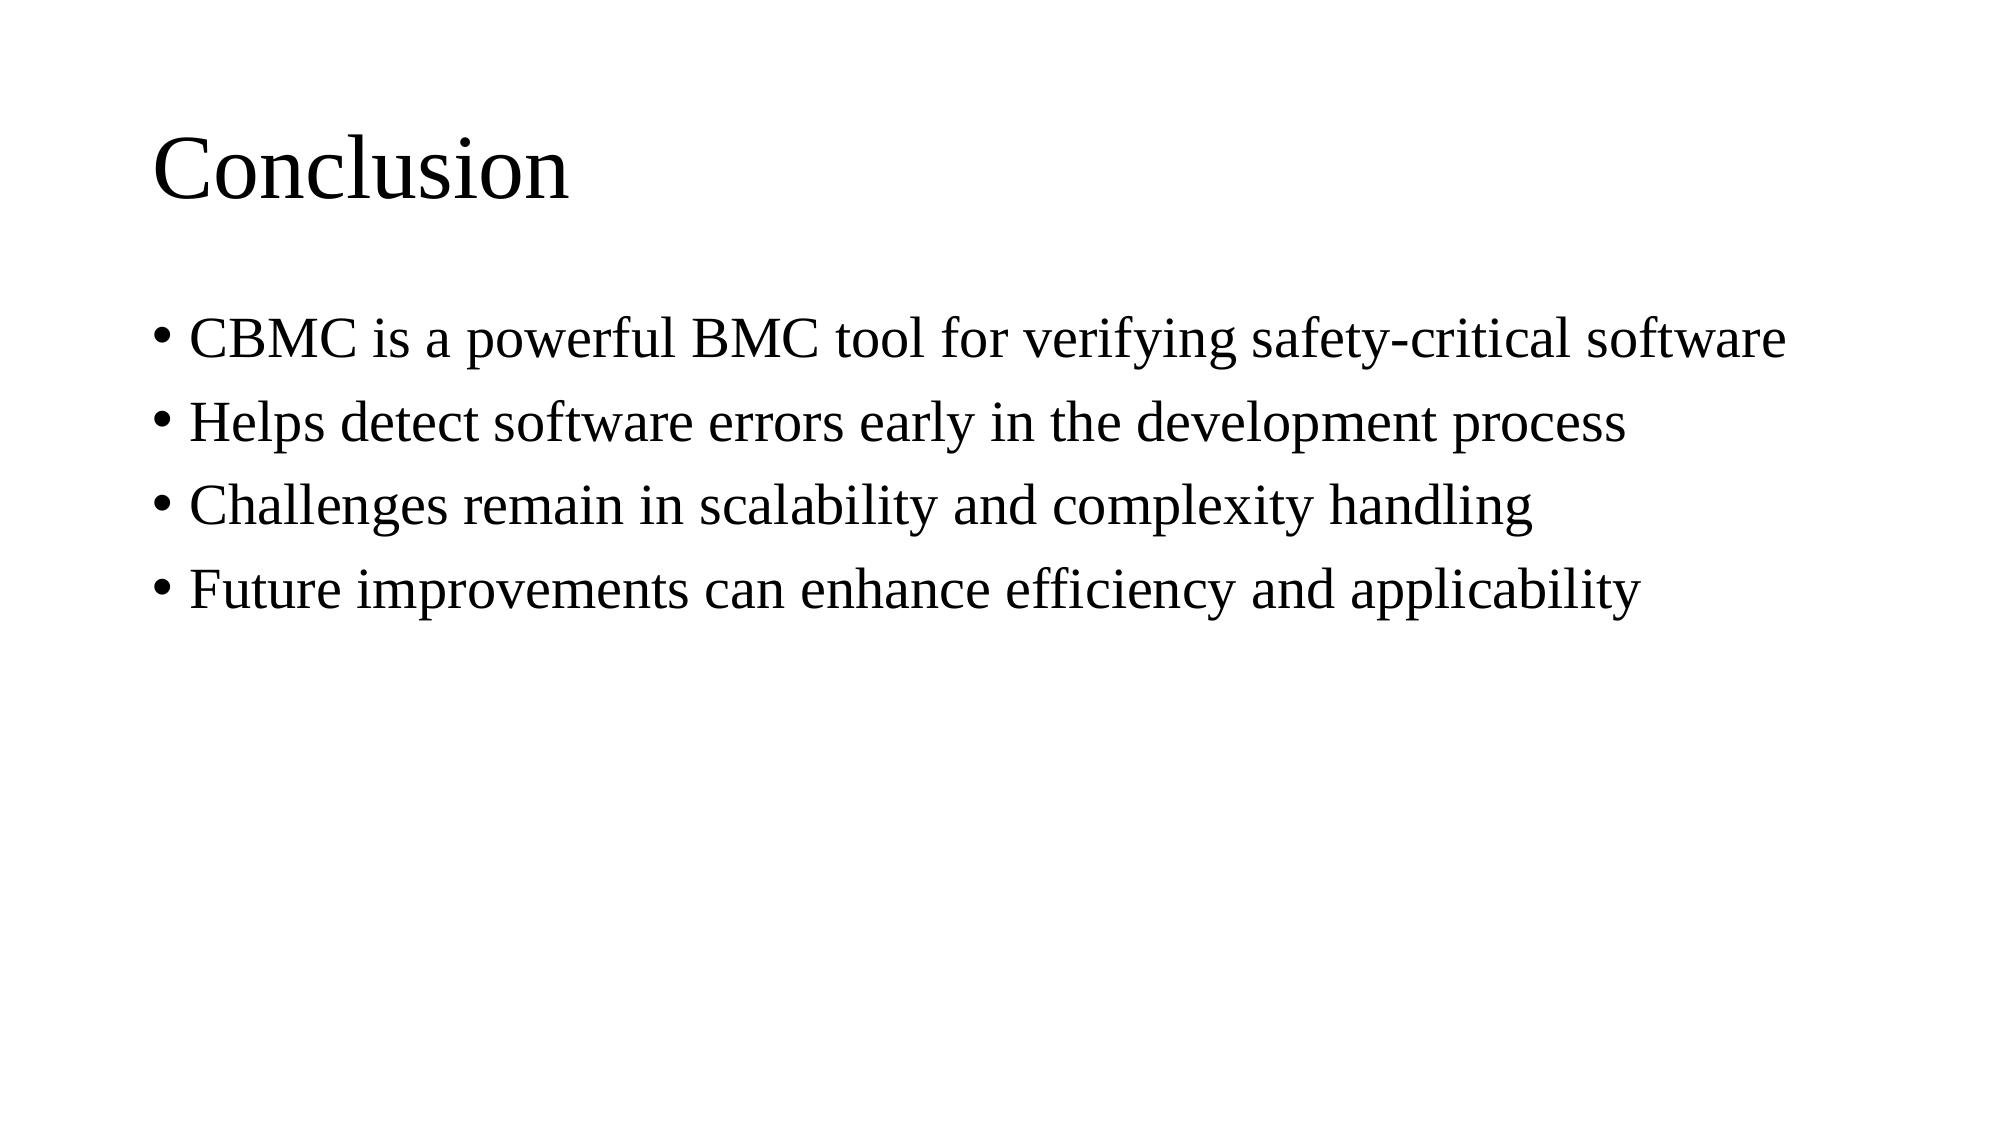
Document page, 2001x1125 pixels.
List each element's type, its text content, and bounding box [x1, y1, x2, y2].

list CBMC is a powerful BMC tool for verifying safety-critical software Helps detect software errors early in the development process Challenges remain in scalability and complexity handling Future improvements can enhance efficiency and applicability [137, 299, 1863, 1014]
title Conclusion [137, 59, 1863, 278]
